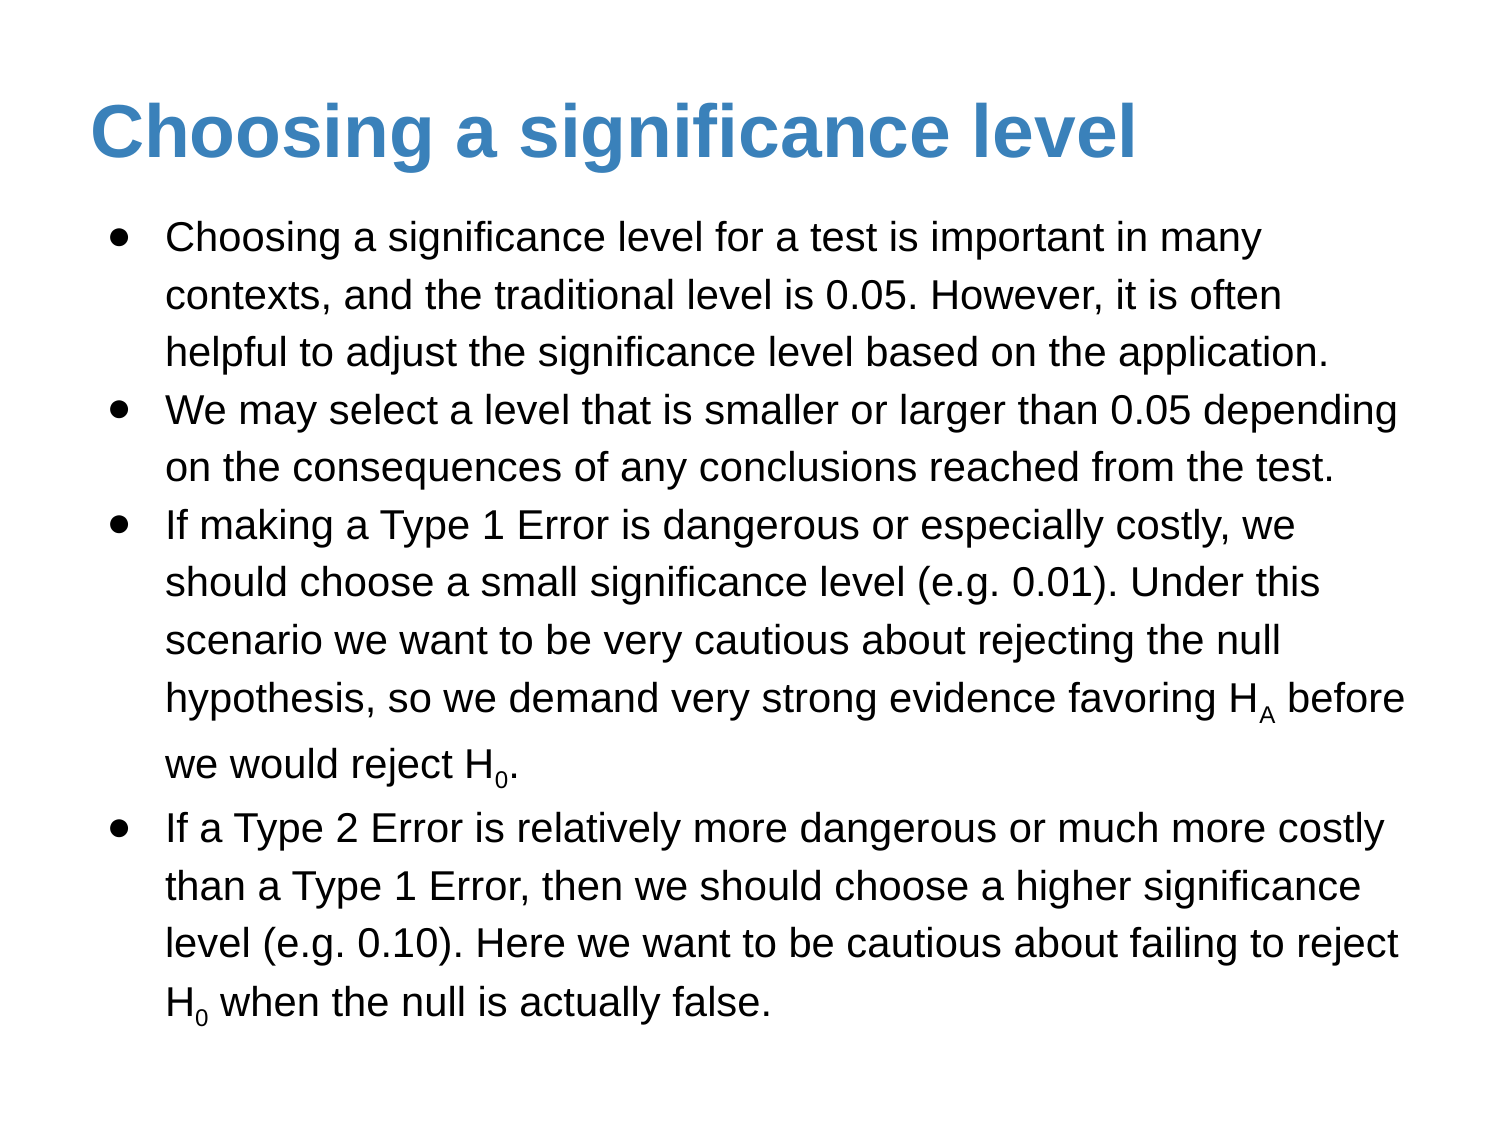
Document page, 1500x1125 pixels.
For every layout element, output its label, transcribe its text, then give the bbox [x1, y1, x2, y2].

title Choosing a significance level [75, 0, 1425, 188]
list Choosing a significance level for a test is important in many contexts, and the traditional level is 0.05. However, it is often helpful to adjust the significance level based on the application. We may select a level that is smaller or larger than 0.05 depending on the consequences of any conclusions reached from the test. If making a Type 1 Error is dangerous or especially costly, we should choose a small significance level (e.g. 0.01). Under this scenario we want to be very cautious about rejecting the null hypothesis, so we demand very strong evidence favoring HA before we would reject H0. If a Type 2 Error is relatively more dangerous or much more costly than a Type 1 Error, then we should choose a higher significance level (e.g. 0.10). Here we want to be cautious about failing to reject H0 when the null is actually false. [75, 187, 1426, 898]
